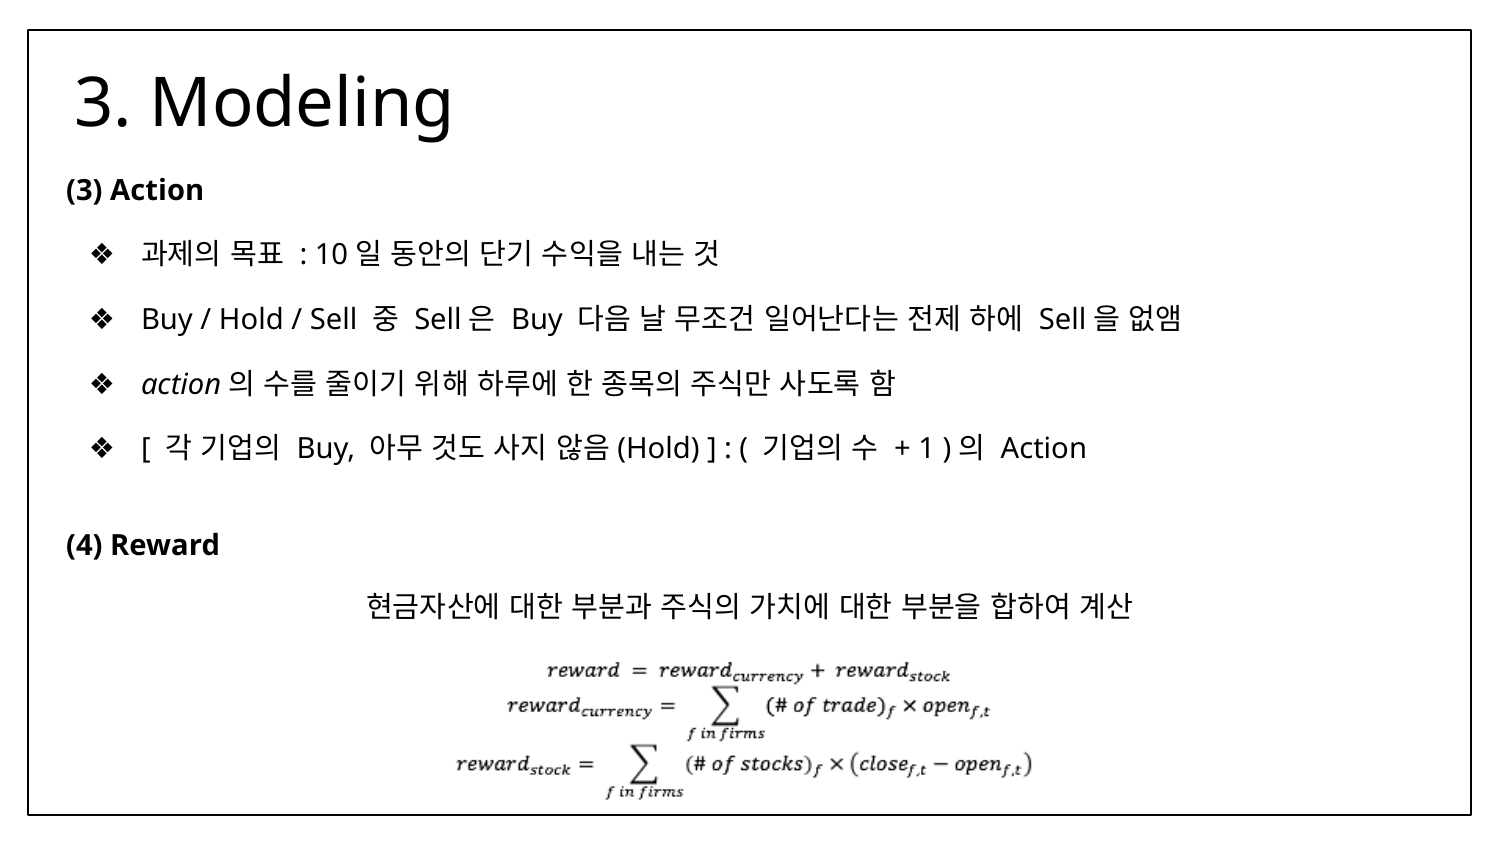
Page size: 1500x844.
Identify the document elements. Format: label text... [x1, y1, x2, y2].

text_box [79, 184, 1474, 393]
list (3) Action 과제의 목표 : 10일 동안의 단기 수익을 내는 것 Buy / Hold / Sell 중 Sell은 Buy 다음 날 무조건 일어난다는 전제 하에 Sell을 없앰 action의 수를 줄이기 위해 하루에 한 종목의 주식만 사도록 함 [ 각 기업의 Buy, 아무 것도 사지 않음(Hold) ] : ( 기업의 수 + 1 )의 Action (4) Reward 현금자산에 대한 부분과 주식의 가치에 대한 부분을 합하여 계산 [51, 159, 1449, 539]
title 3. Modeling [51, 52, 1449, 147]
picture [417, 657, 1083, 829]
